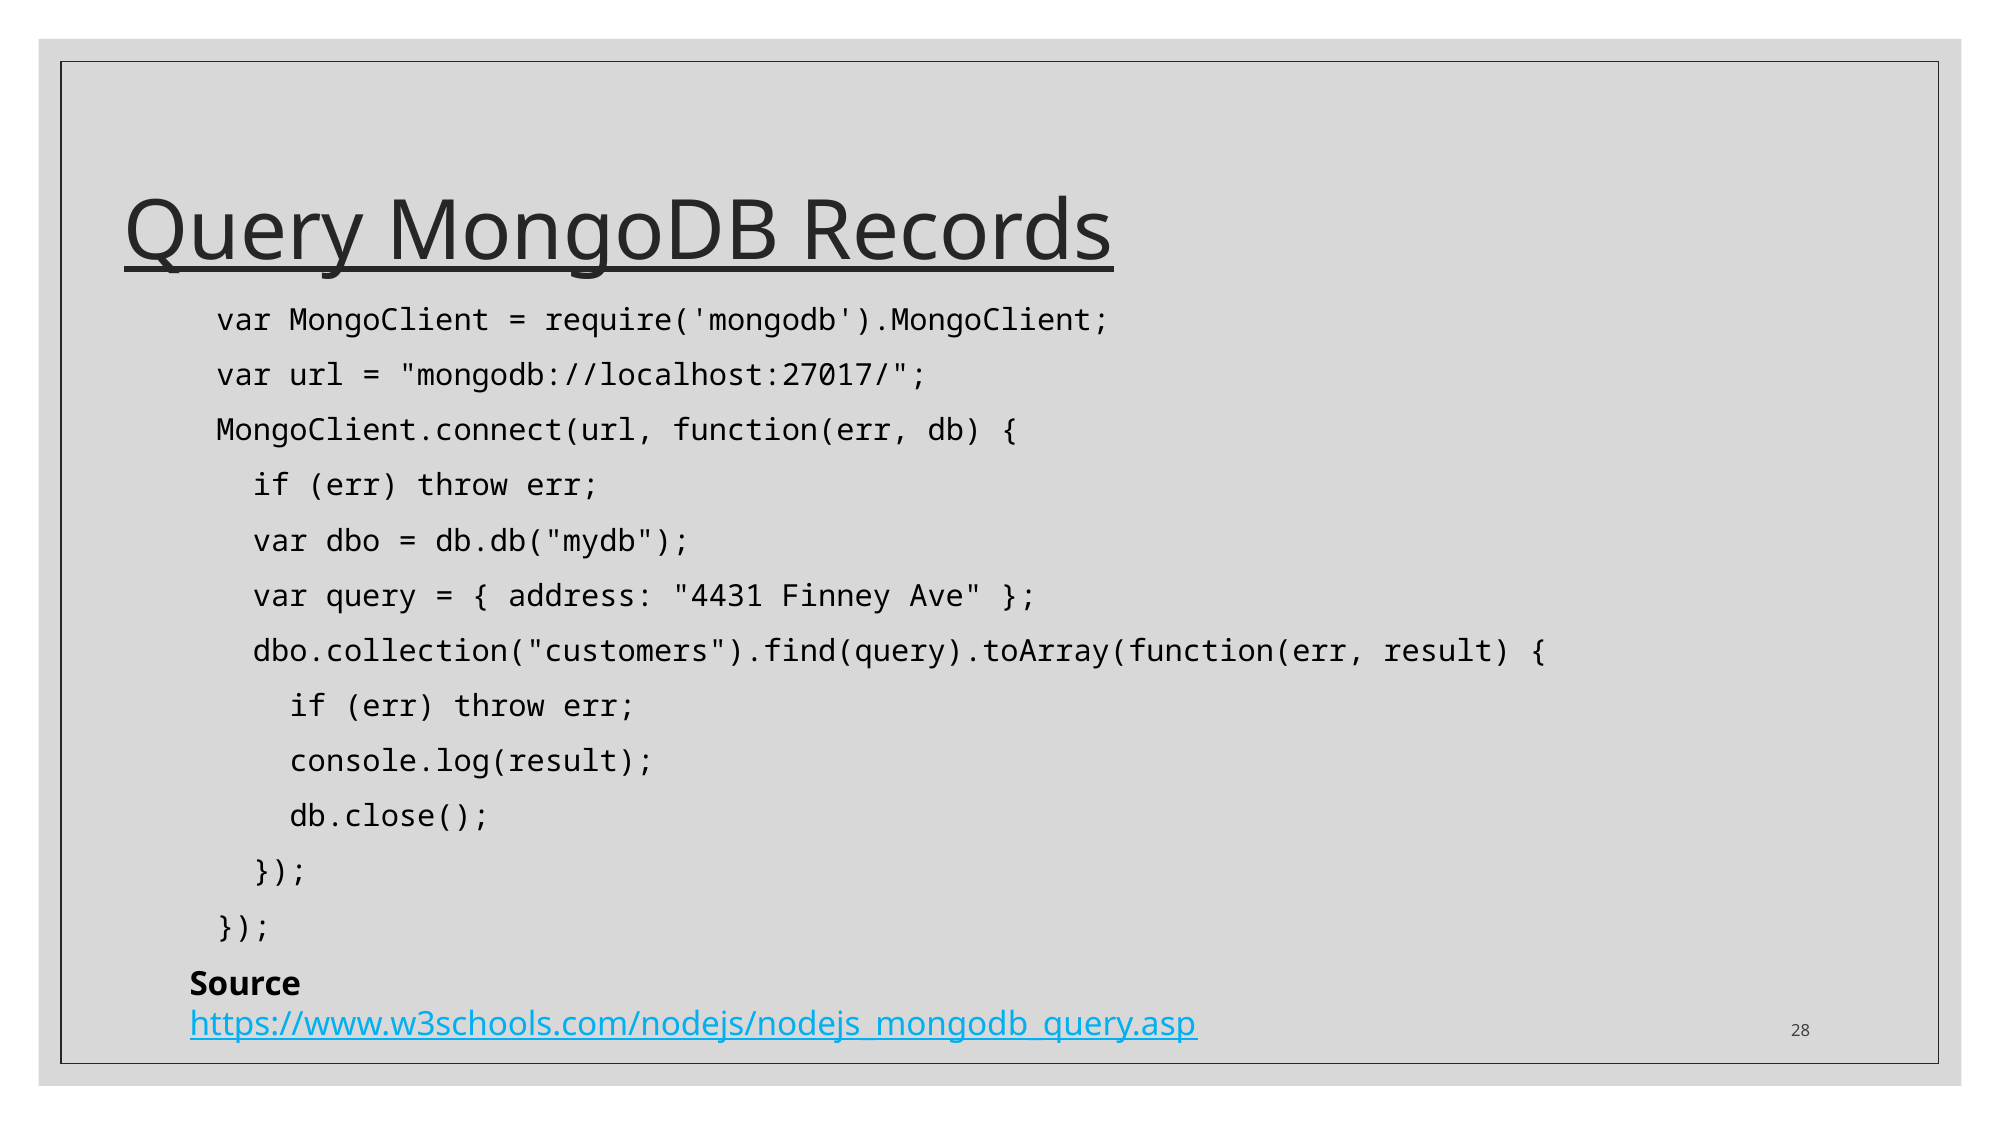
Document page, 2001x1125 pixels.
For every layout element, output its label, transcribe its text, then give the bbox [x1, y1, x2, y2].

title Query MongoDB Records [108, 120, 1894, 346]
list var MongoClient = require('mongodb').MongoClient; var url = "mongodb://localhost:27017/"; MongoClient.connect(url, function(err, db) { if (err) throw err; var dbo = db.db("mydb"); var query = { address: "4431 Finney Ave" }; dbo.collection("customers").find(query).toArray(function(err, result) { if (err) throw err; console.log(result); db.close(); }); }); [174, 288, 1825, 954]
text_box Source https://www.w3schools.com/nodejs/nodejs_mongodb_query.asp [174, 954, 1825, 1055]
slide_number 28 [1687, 990, 1825, 1050]
